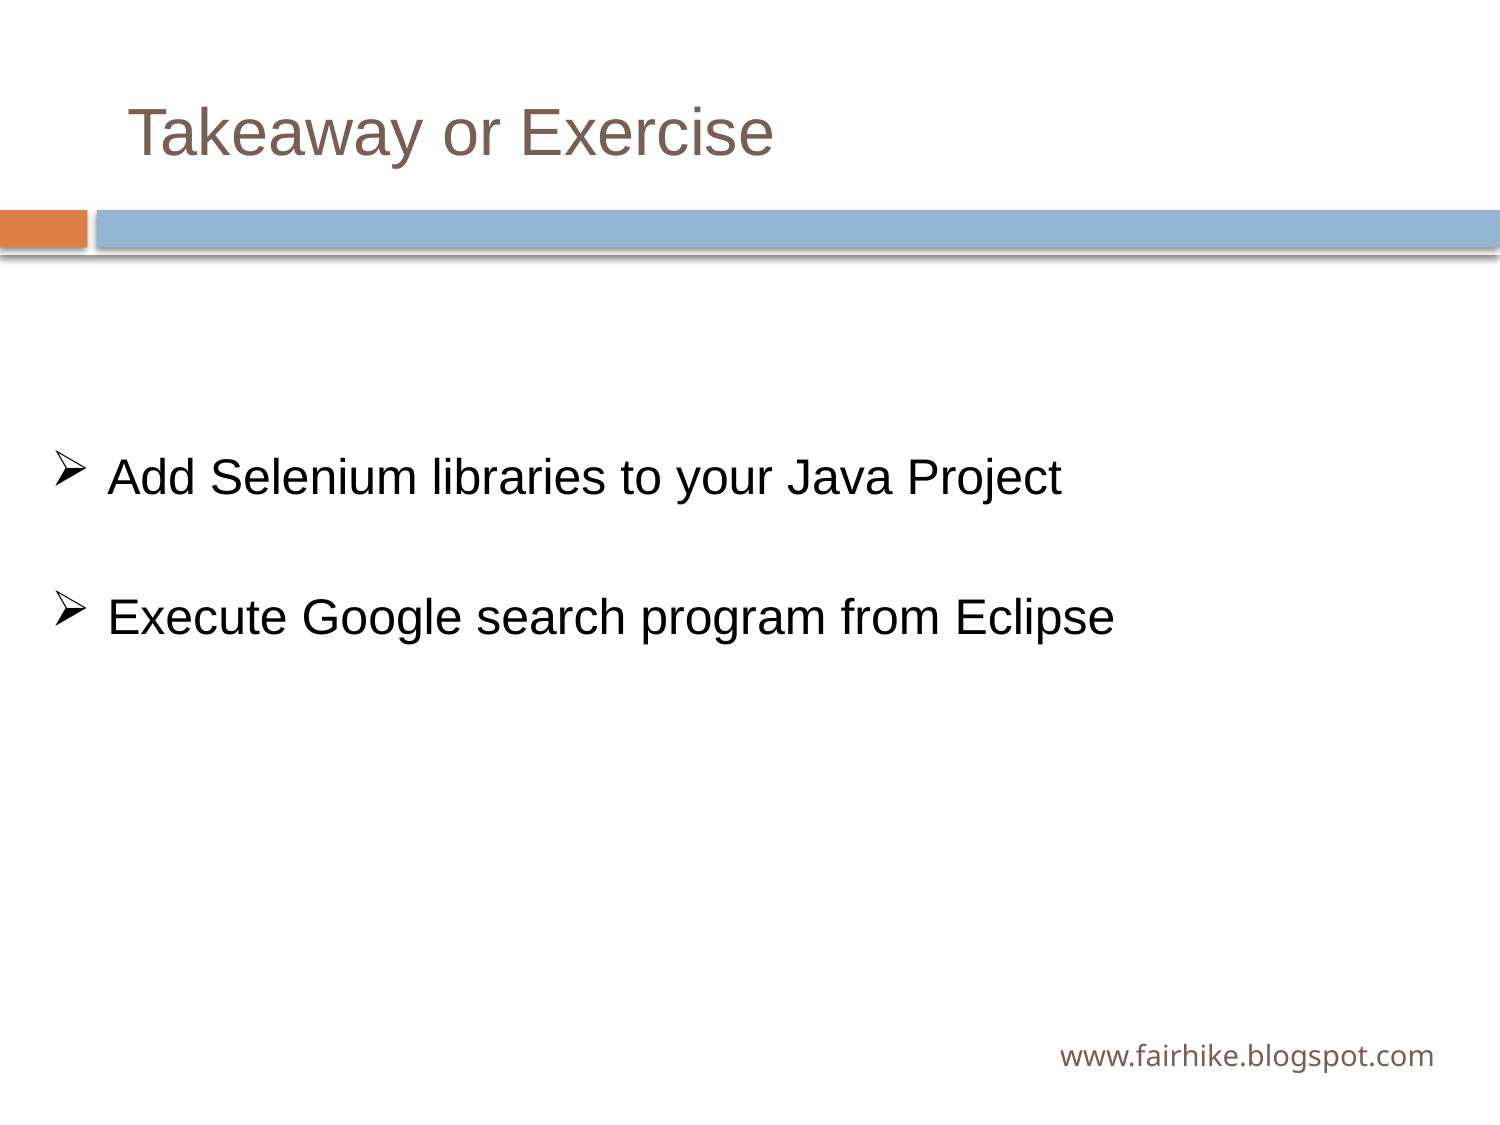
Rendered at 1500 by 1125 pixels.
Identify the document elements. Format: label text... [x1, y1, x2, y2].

text_box Add Selenium libraries to your Java Project Execute Google search program from Eclipse [36, 437, 1449, 763]
title Takeaway or Exercise [112, 62, 1388, 188]
footer www.fairhike.blogspot.com [99, 1024, 1450, 1085]
